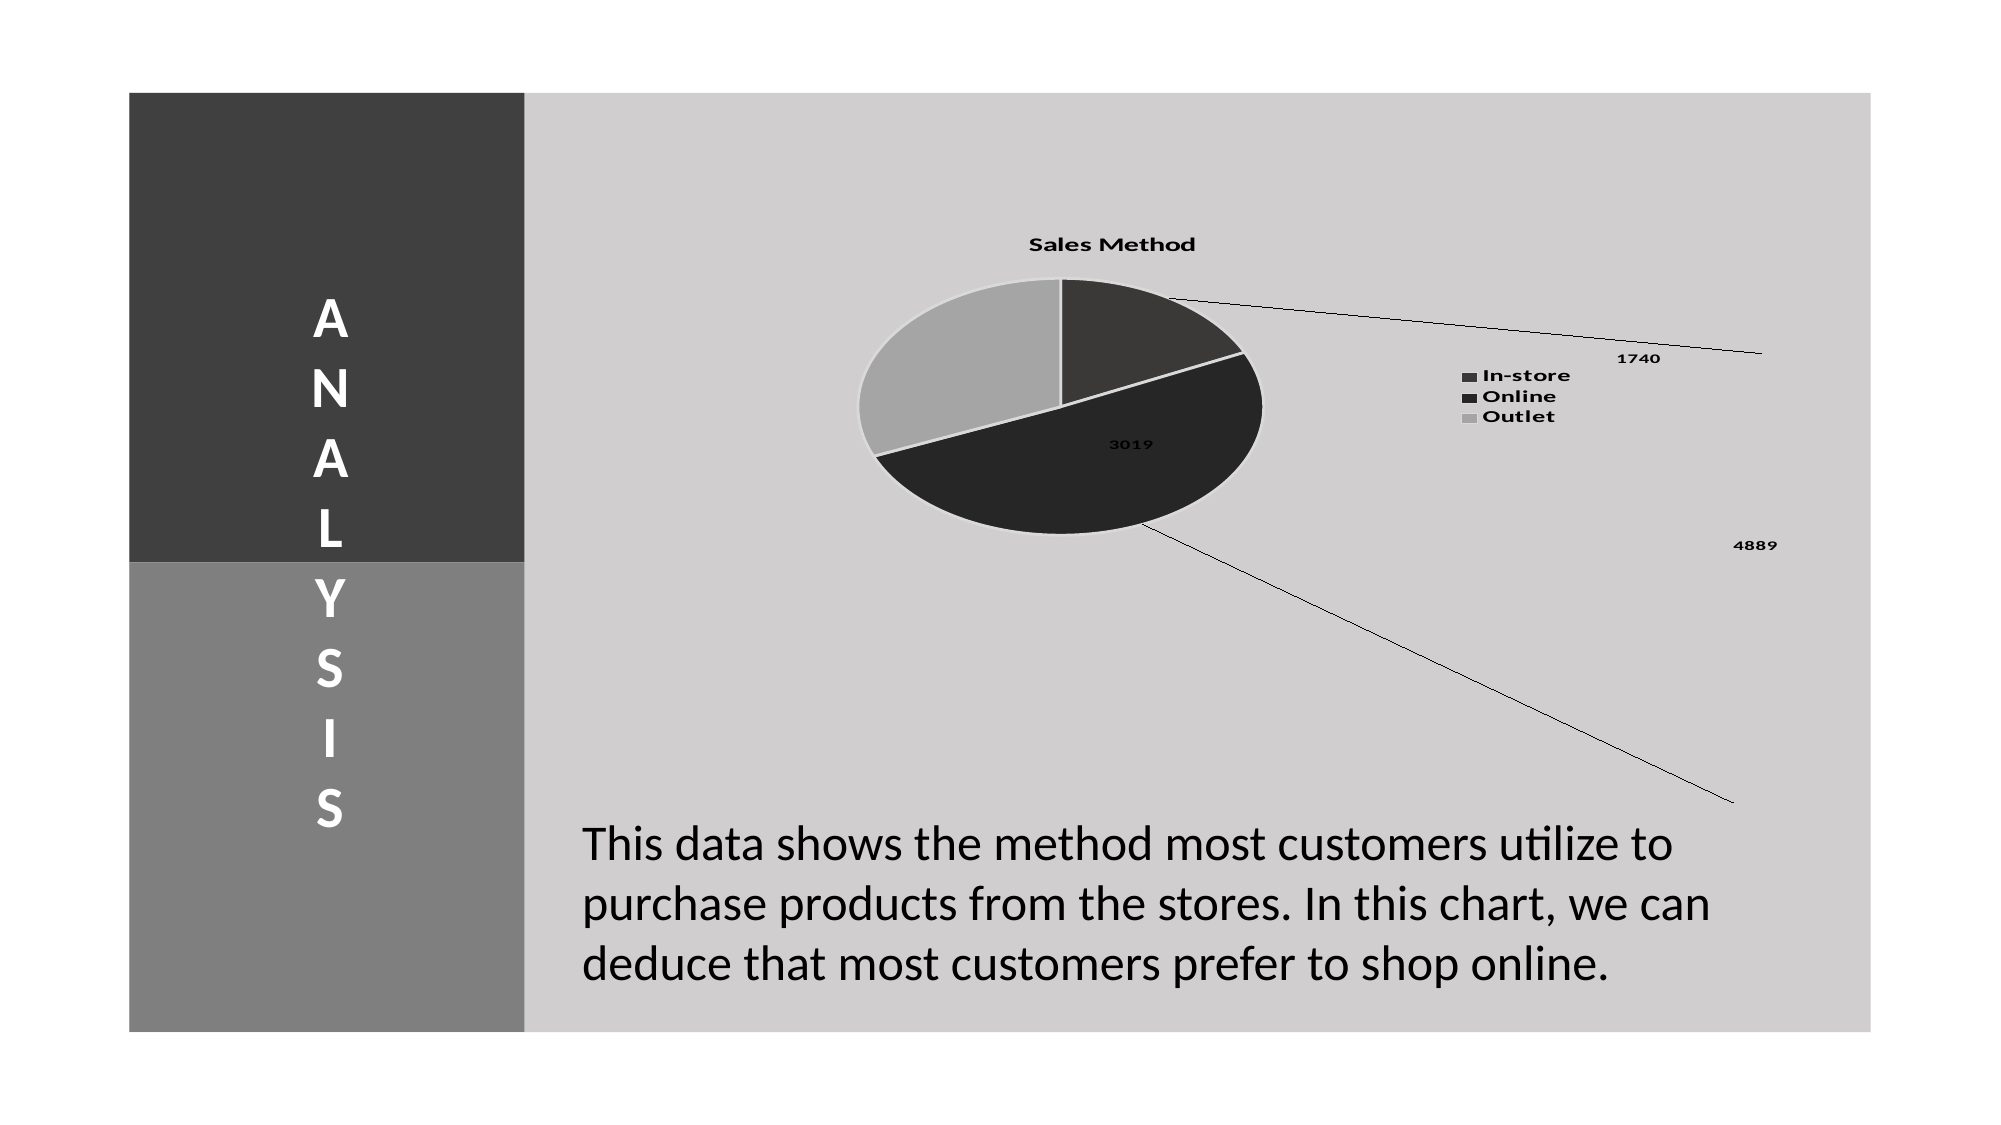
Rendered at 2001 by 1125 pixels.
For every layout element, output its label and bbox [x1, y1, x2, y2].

text_box [129, 92, 1871, 1033]
chart [567, 222, 1779, 803]
